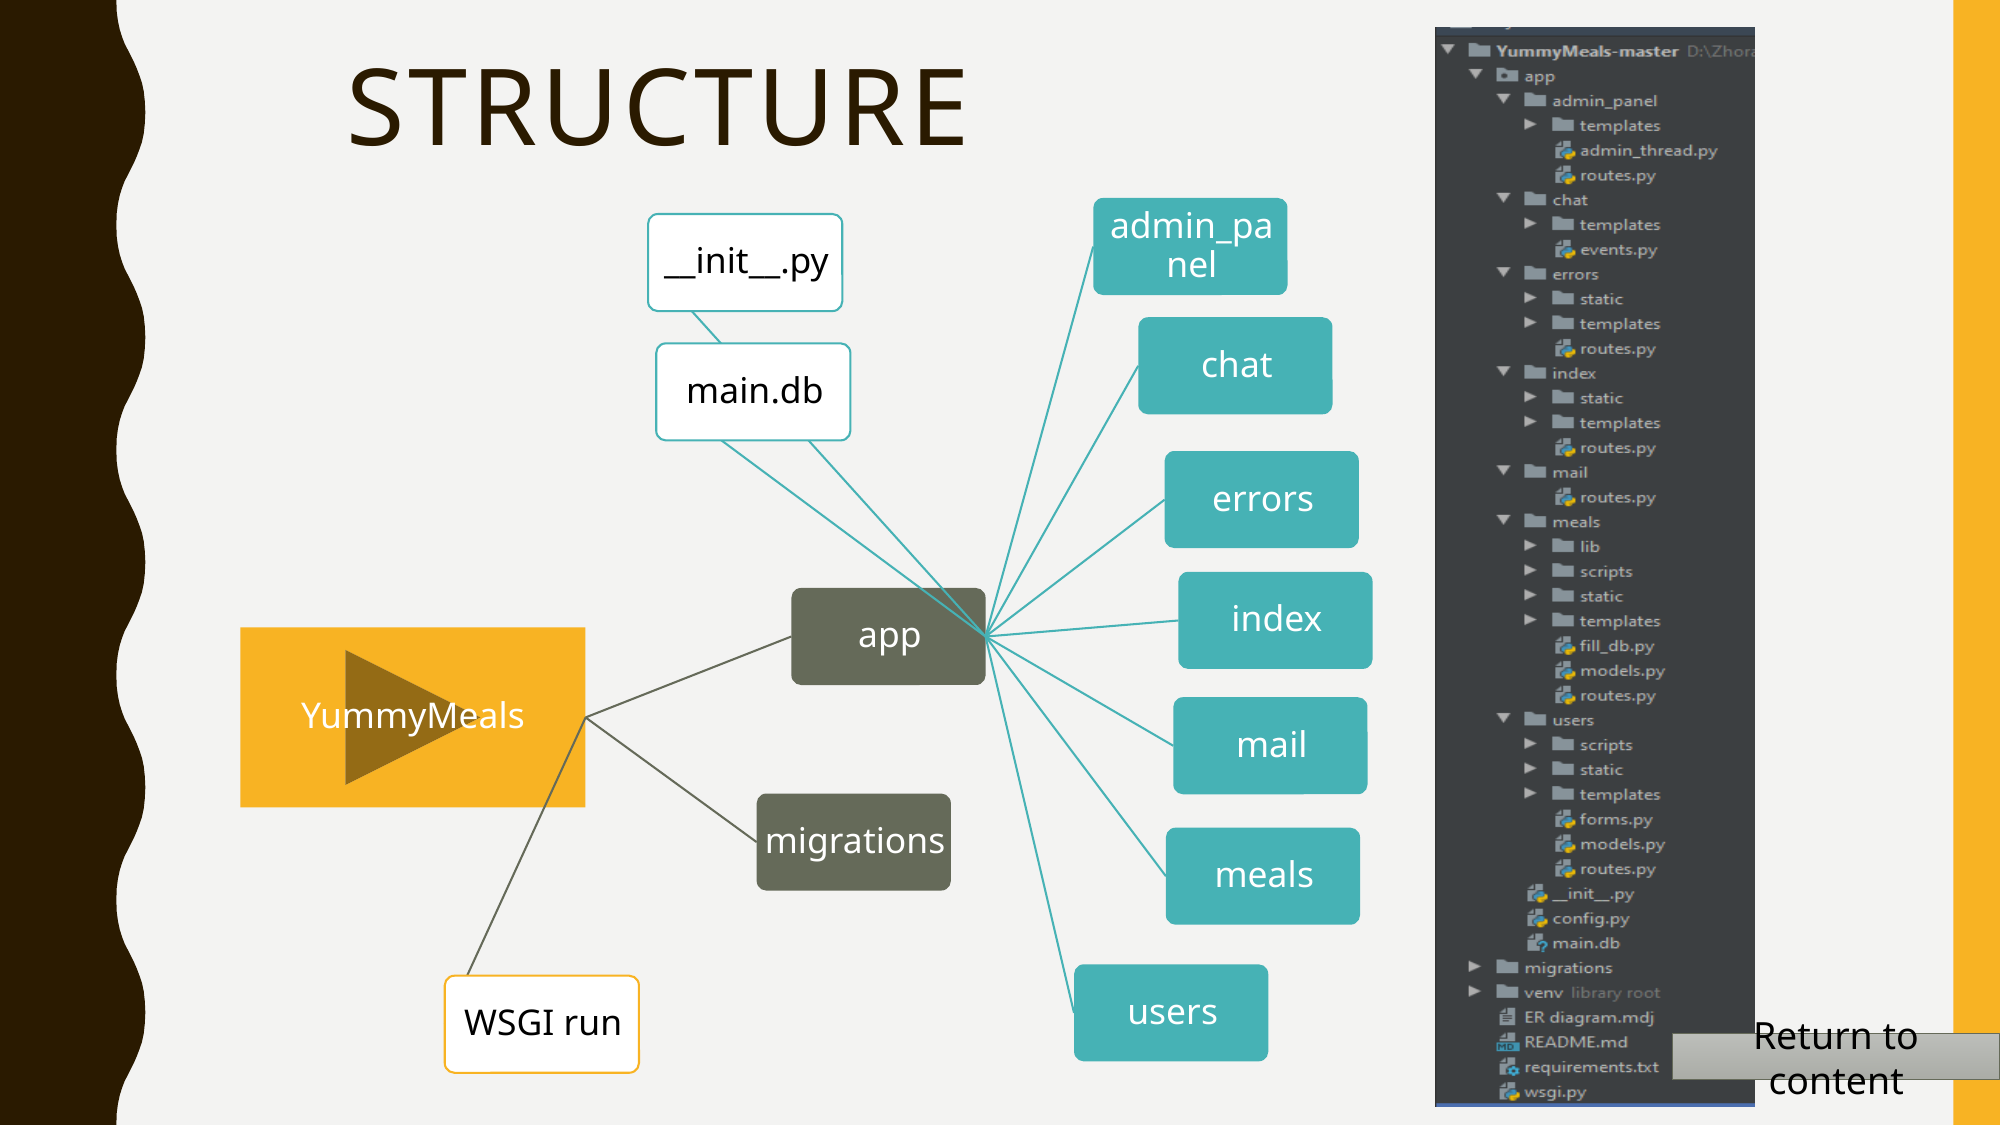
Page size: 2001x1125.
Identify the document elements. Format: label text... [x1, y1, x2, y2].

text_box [189, 197, 1425, 1125]
text_box Return to content [1755, 1033, 2000, 1080]
title STRUCTURE [331, 46, 1085, 197]
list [1435, 27, 1755, 1107]
